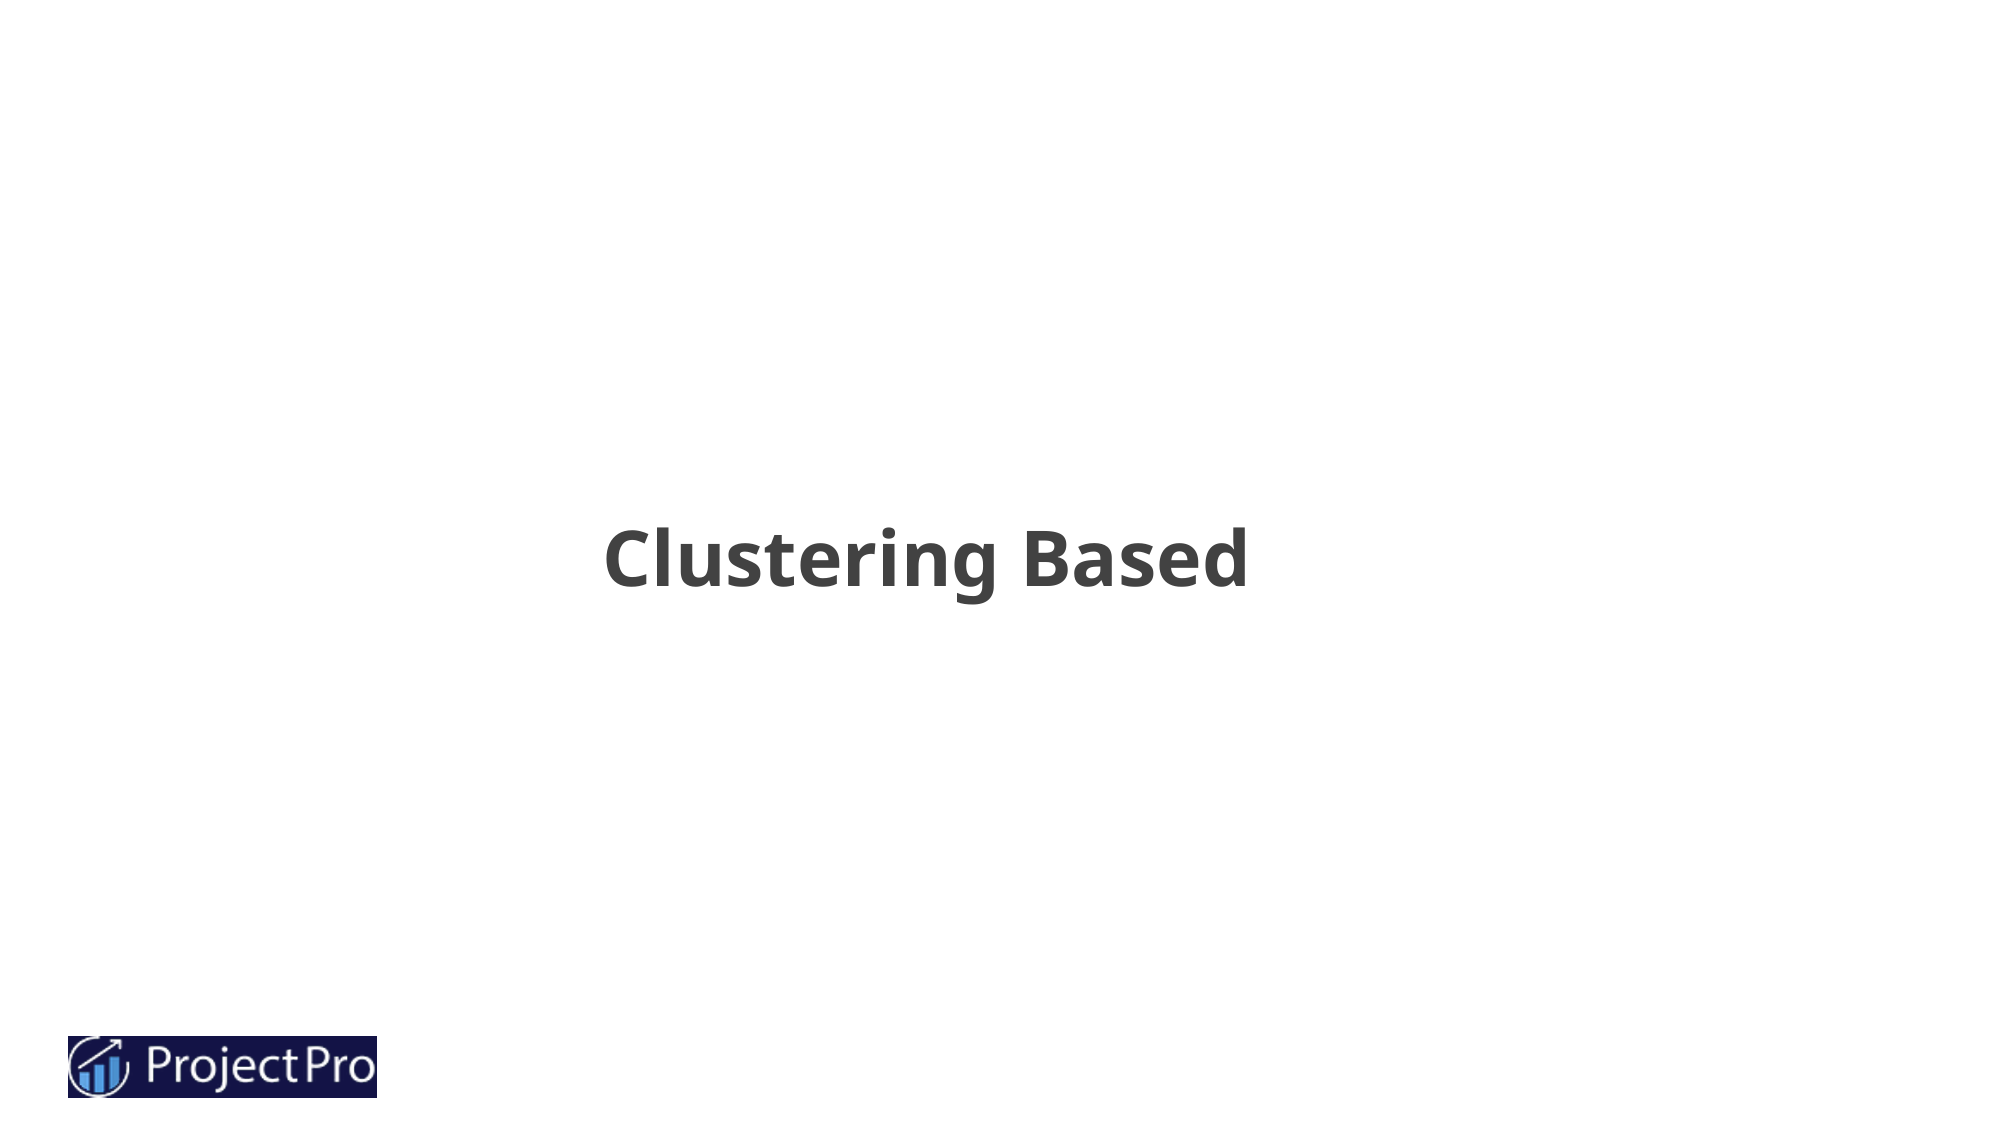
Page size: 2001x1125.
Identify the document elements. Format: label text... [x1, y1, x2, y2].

title Clustering Based [41, 184, 1813, 940]
picture [68, 1036, 377, 1098]
